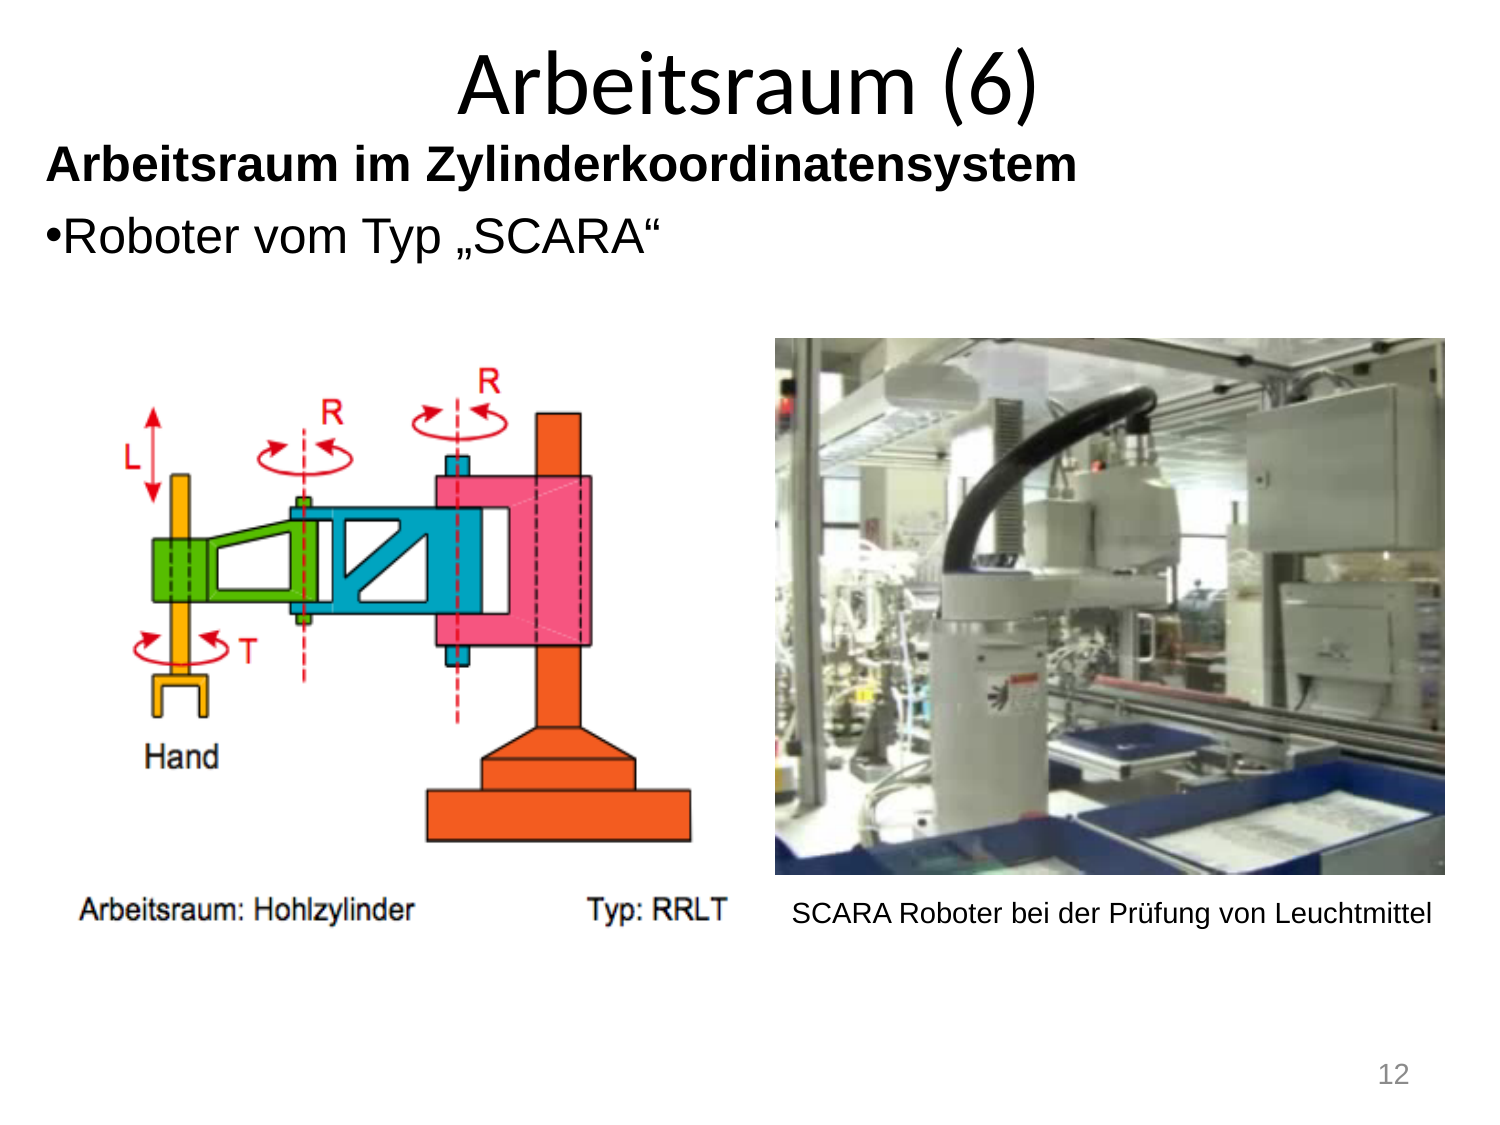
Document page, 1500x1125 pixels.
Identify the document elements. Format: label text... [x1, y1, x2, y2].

picture [0, 349, 854, 951]
slide_number 12 [1074, 1042, 1425, 1103]
text_box SCARA Roboter bei der Prüfung von Leuchtmittel [857, 887, 1449, 938]
text_box Arbeitsraum im Zylinderkoordinatensystem Roboter vom Typ „SCARA“ [30, 124, 1094, 272]
title Arbeitsraum (6) [75, 0, 1425, 172]
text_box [774, 337, 1446, 876]
